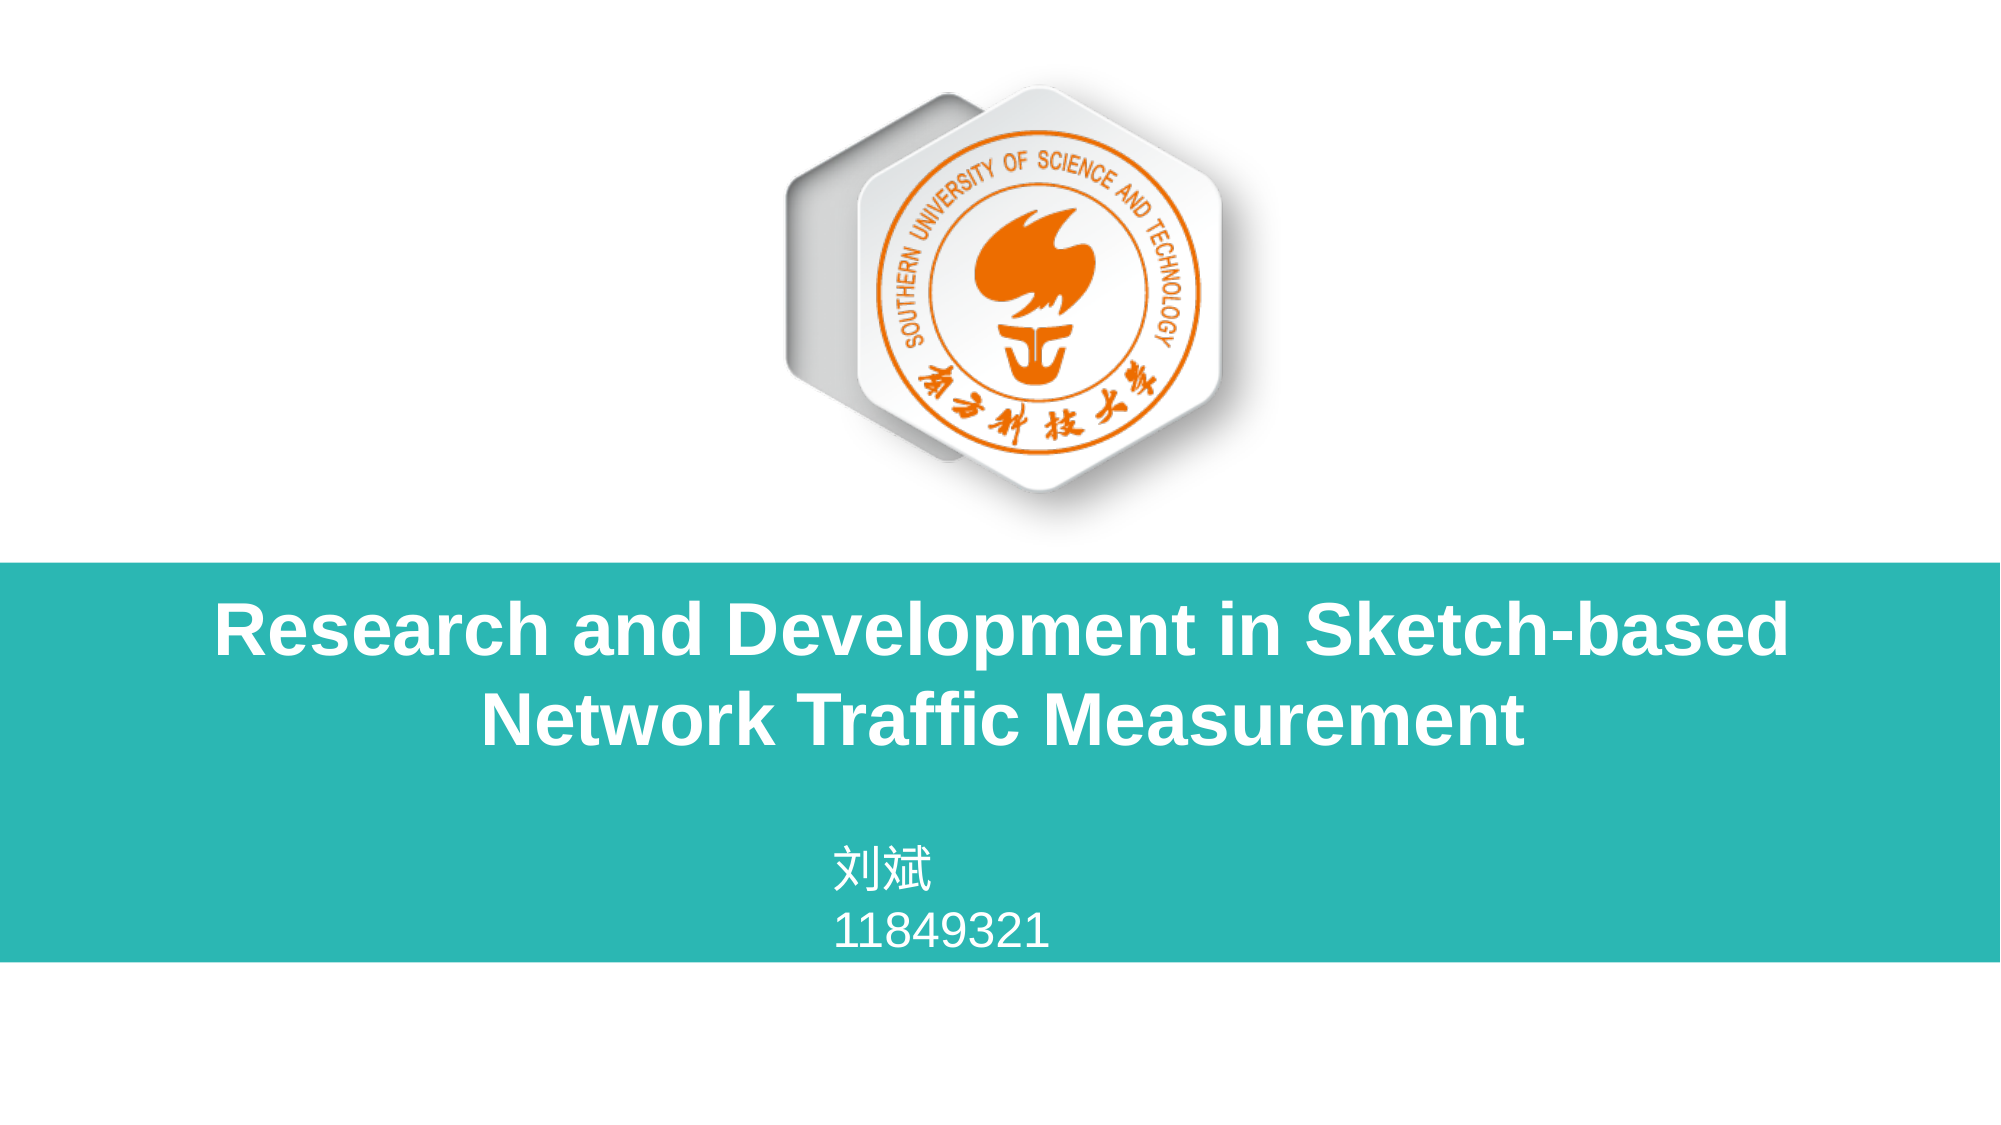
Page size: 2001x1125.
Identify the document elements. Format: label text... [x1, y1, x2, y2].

text_box 刘斌 11849321 [817, 829, 1189, 965]
text_box [0, 561, 2000, 963]
text_box Research and Development in Sketch-based Network Traffic Measurement [92, 570, 1915, 771]
picture [733, 45, 1345, 534]
